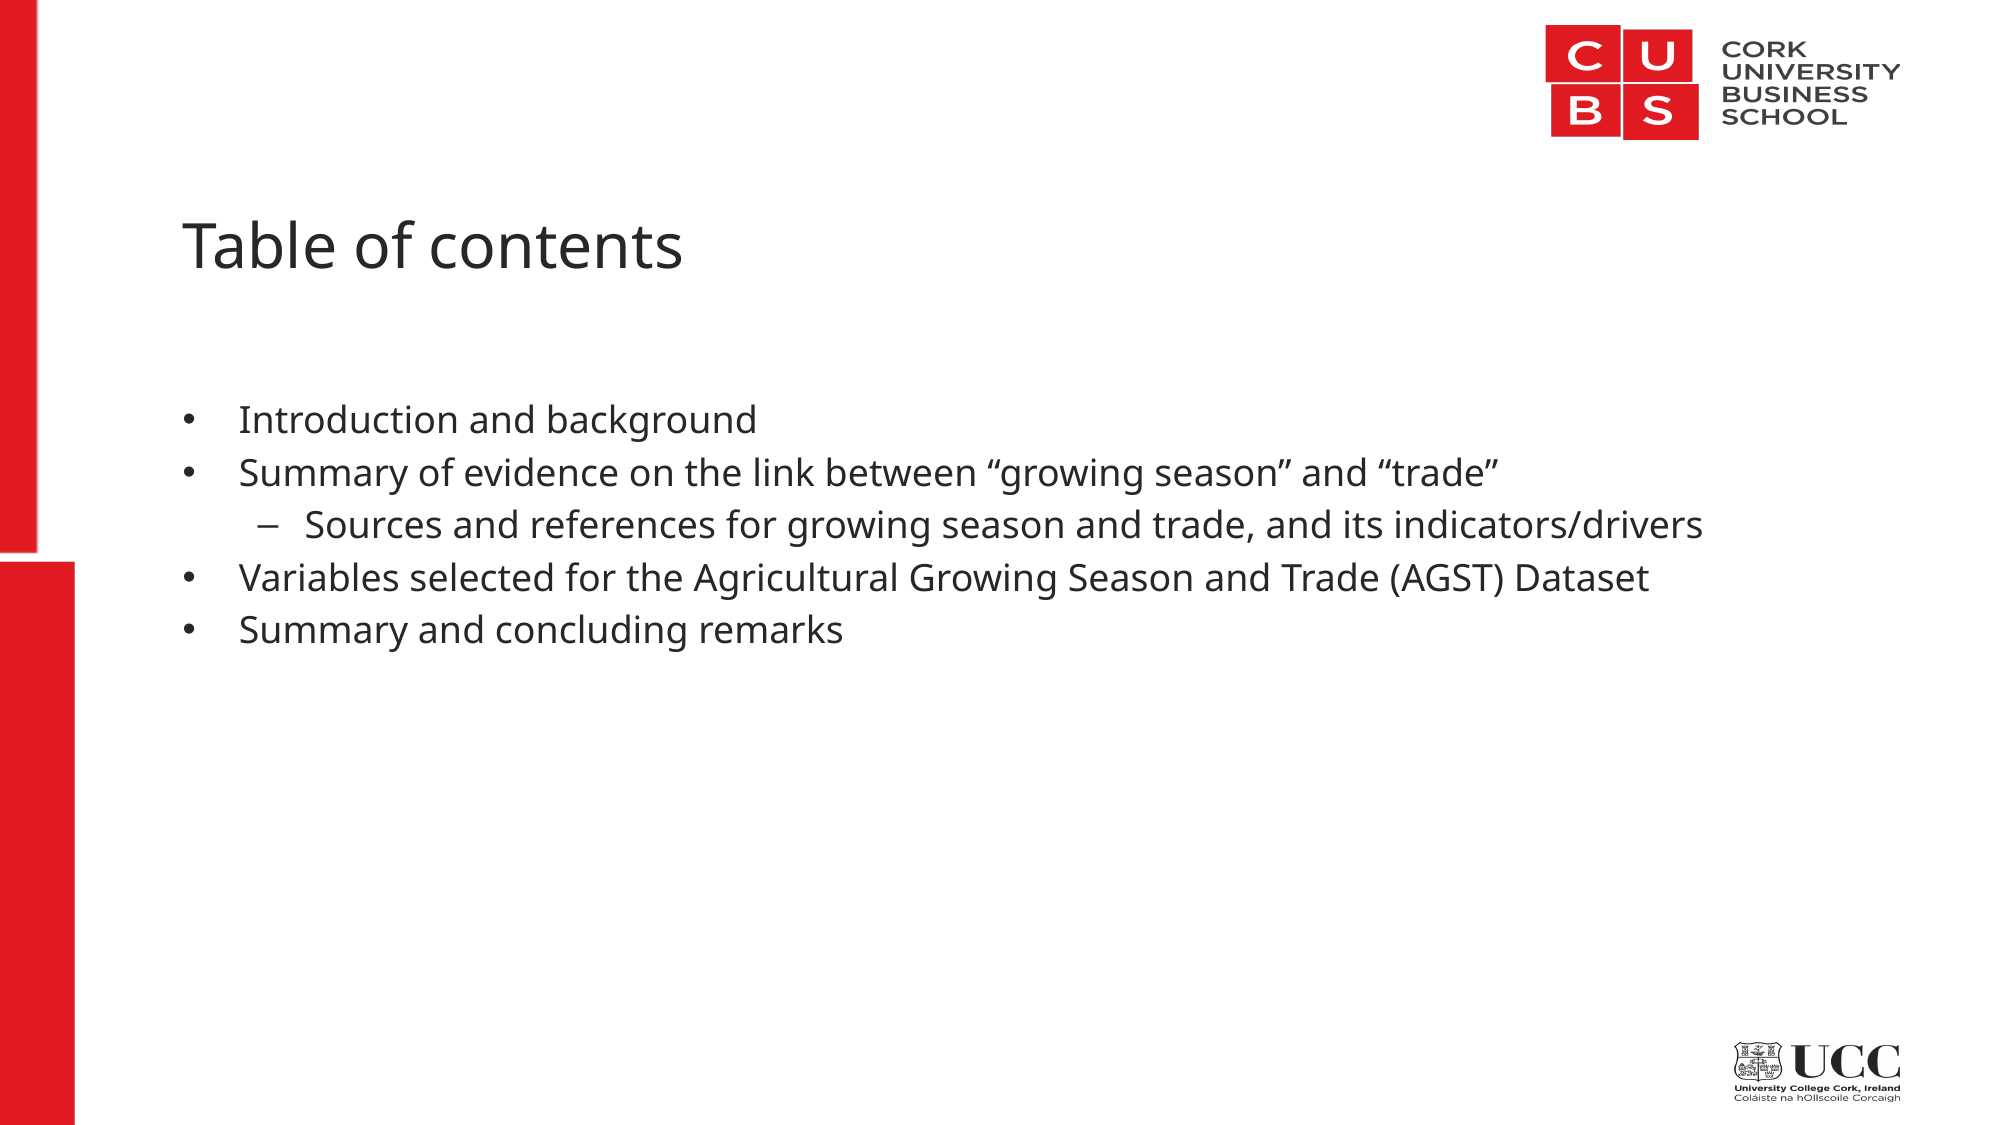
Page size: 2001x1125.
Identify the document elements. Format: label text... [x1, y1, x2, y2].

picture [0, 0, 2000, 1125]
list Introduction and background Summary of evidence on the link between “growing season” and “trade” Sources and references for growing season and trade, and its indicators/drivers Variables selected for the Agricultural Growing Season and Trade (AGST) Dataset Summary and concluding remarks [167, 388, 1900, 980]
title Table of contents [167, 154, 1900, 332]
